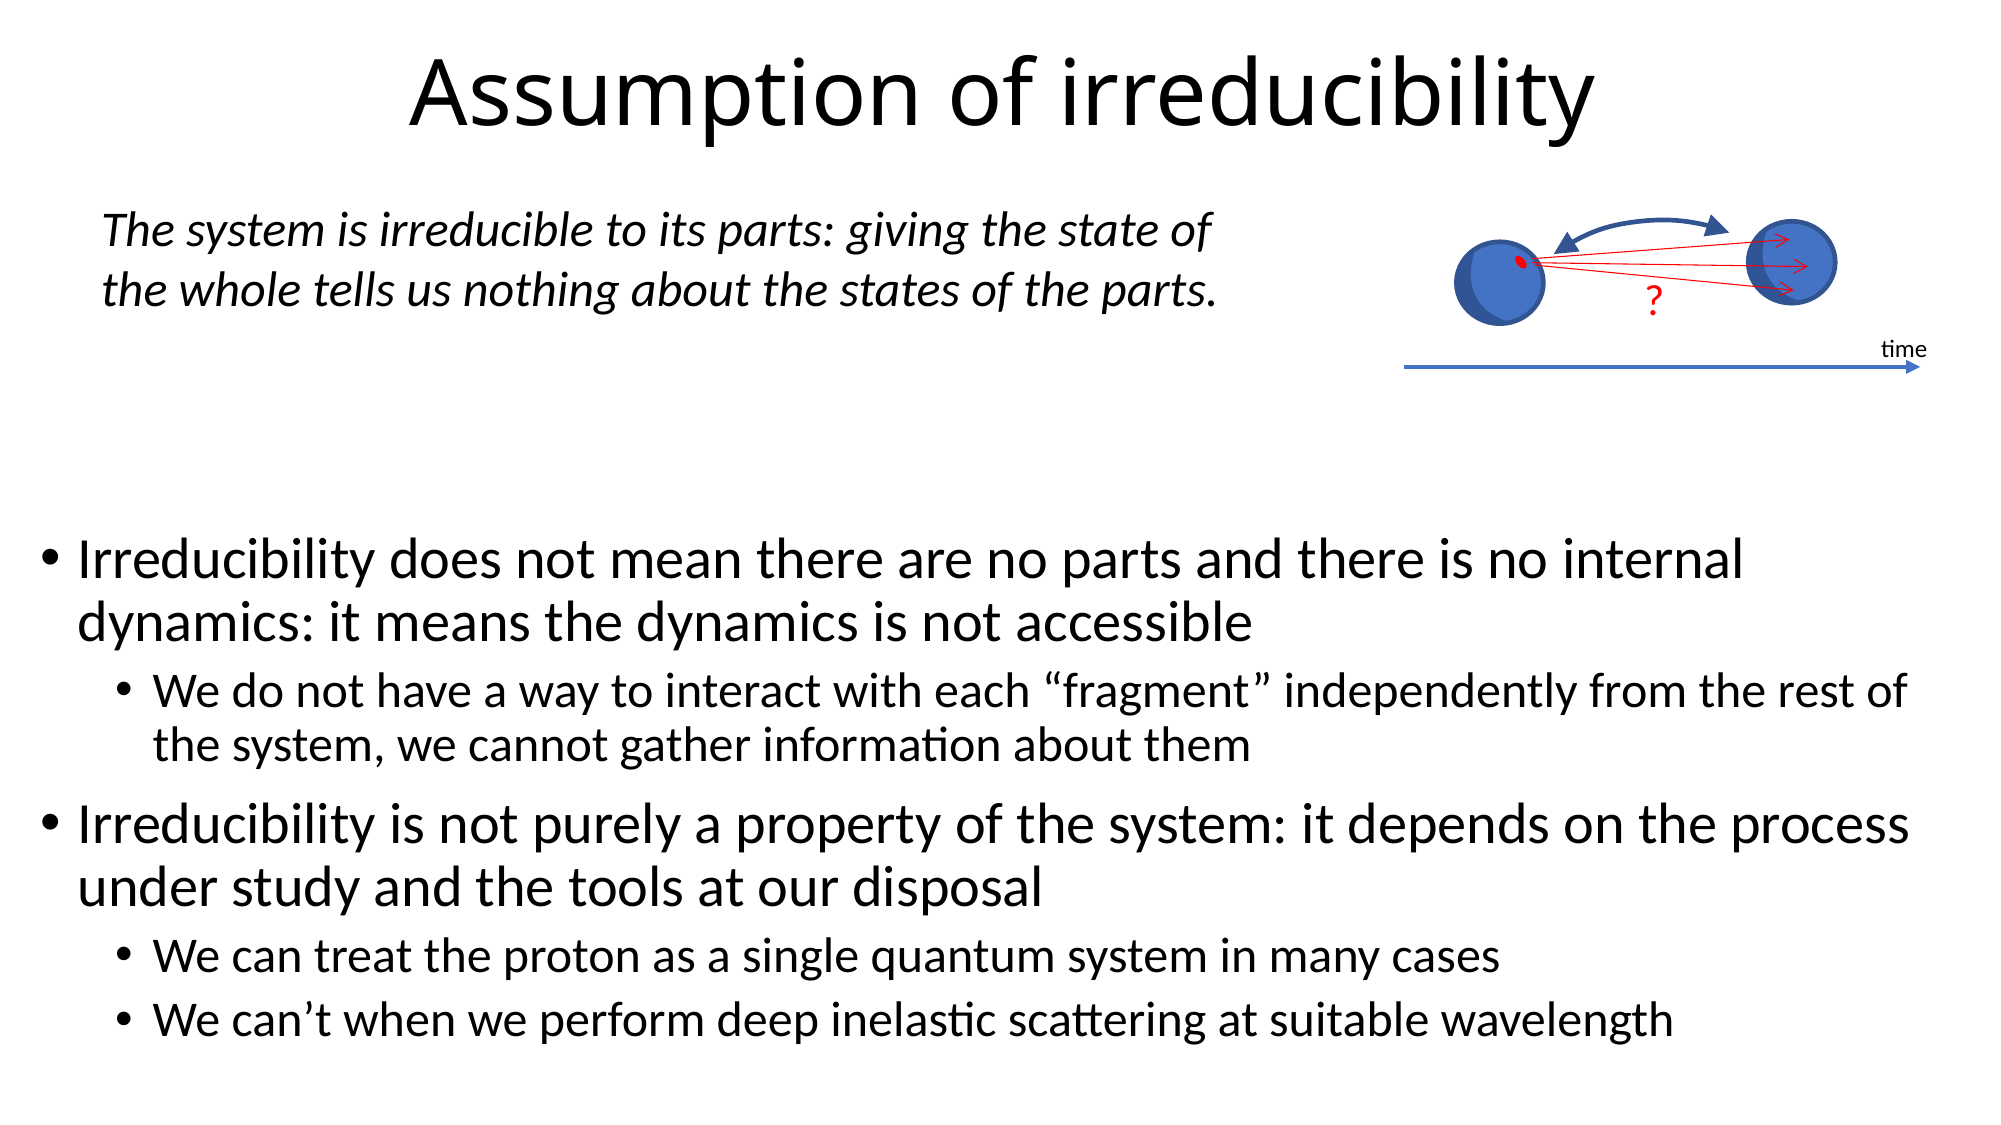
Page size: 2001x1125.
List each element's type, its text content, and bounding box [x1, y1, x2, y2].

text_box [1404, 220, 1944, 371]
text_box The system is irreducible to its parts: giving the state of the whole tells us nothing about the states of the parts. [86, 188, 1252, 324]
title Assumption of irreducibility [31, 22, 1975, 170]
list Irreducibility does not mean there are no parts and there is no internal dynamics: it means the dynamics is not accessible We do not have a way to interact with each “fragment” independently from the rest of the system, we cannot gather information about them Irreducibility is not purely a property of the system: it depends on the process under study and the tools at our disposal We can treat the proton as a single quantum system in many cases We can’t when we perform deep inelastic scattering at suitable wavelength [25, 520, 1972, 1093]
